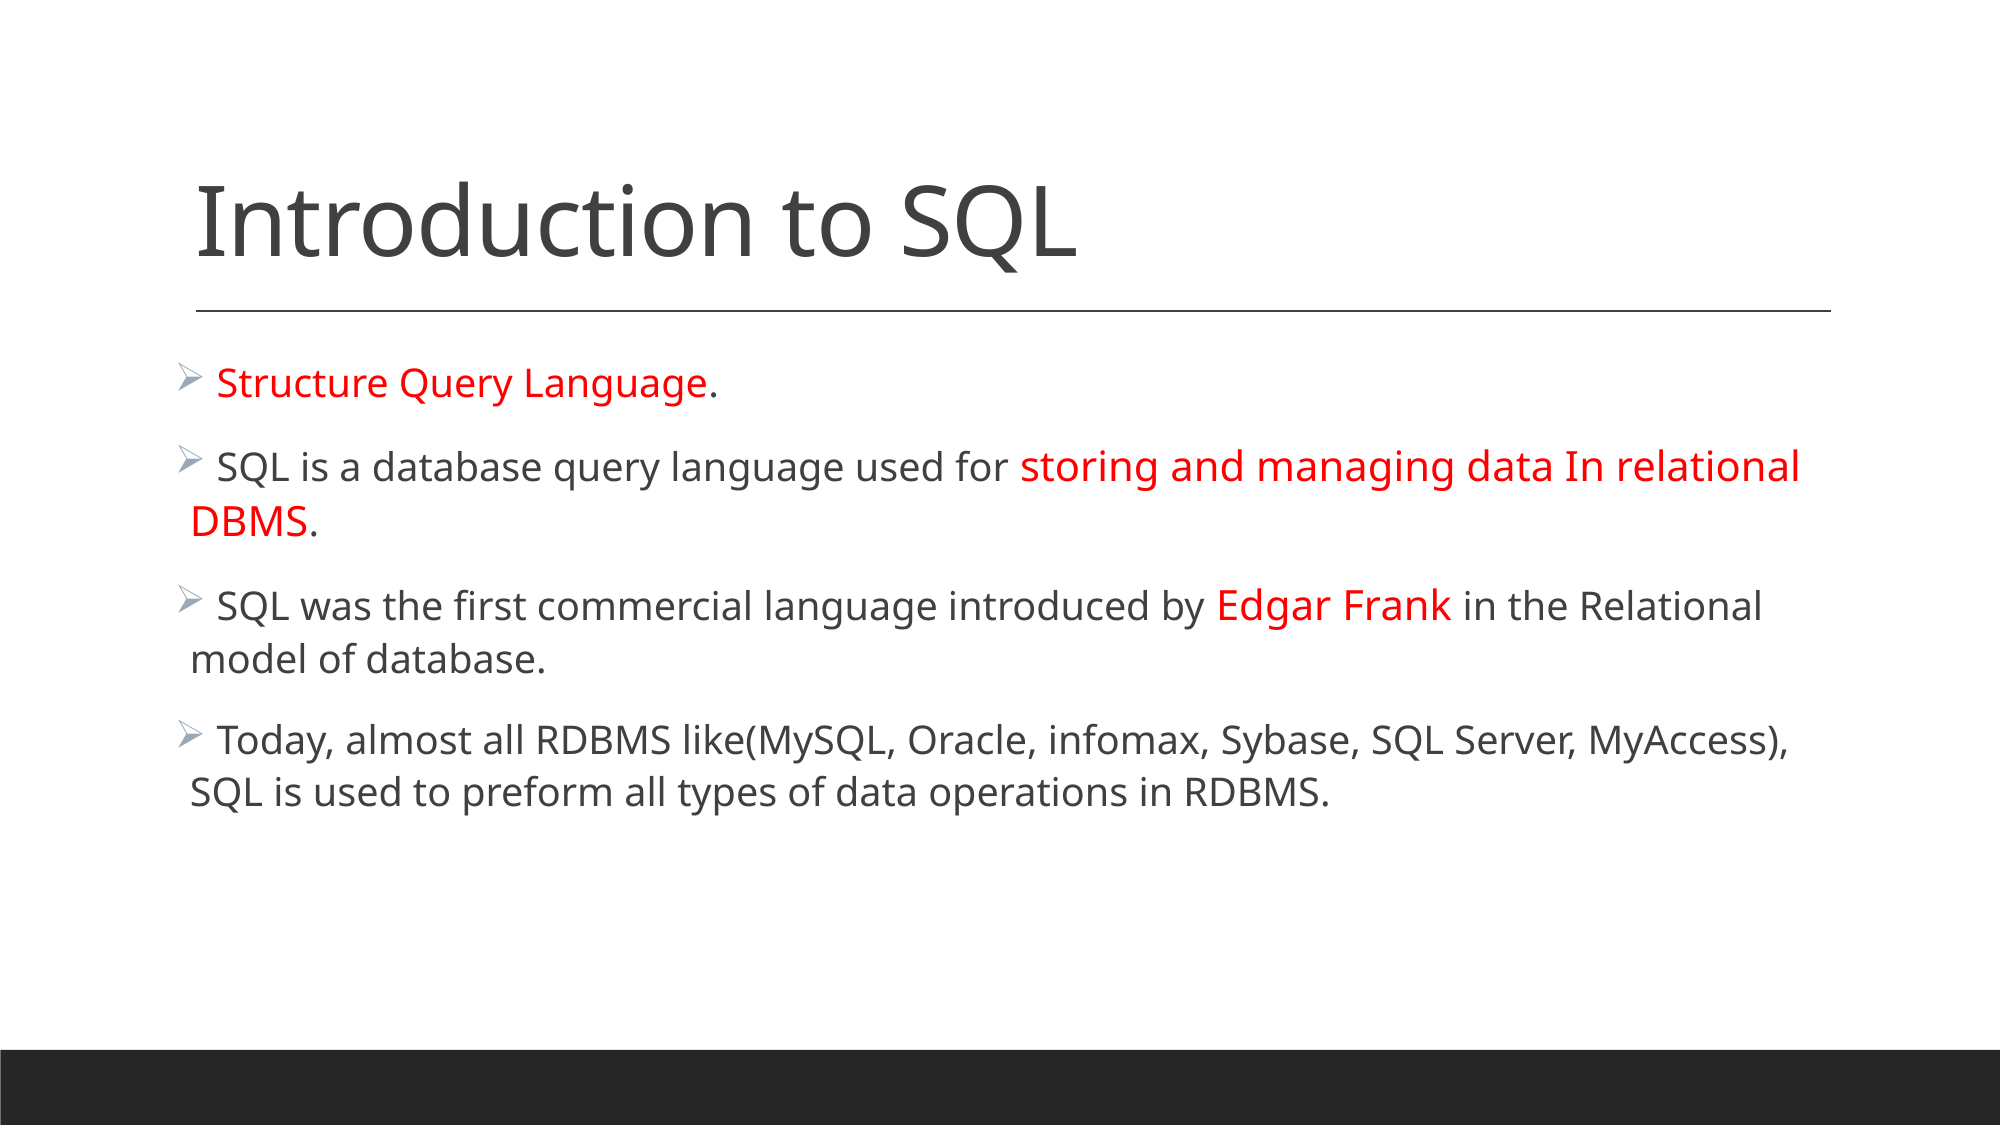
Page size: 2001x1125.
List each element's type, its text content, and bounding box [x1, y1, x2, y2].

list Structure Query Language. SQL is a database query language used for storing and managing data In relational DBMS. SQL was the first commercial language introduced by Edgar Frank in the Relational model of database. Today, almost all RDBMS like(MySQL, Oracle, infomax, Sybase, SQL Server, MyAccess), SQL is used to preform all types of data operations in RDBMS. [174, 345, 1825, 963]
title Introduction to SQL [180, 47, 1830, 285]
